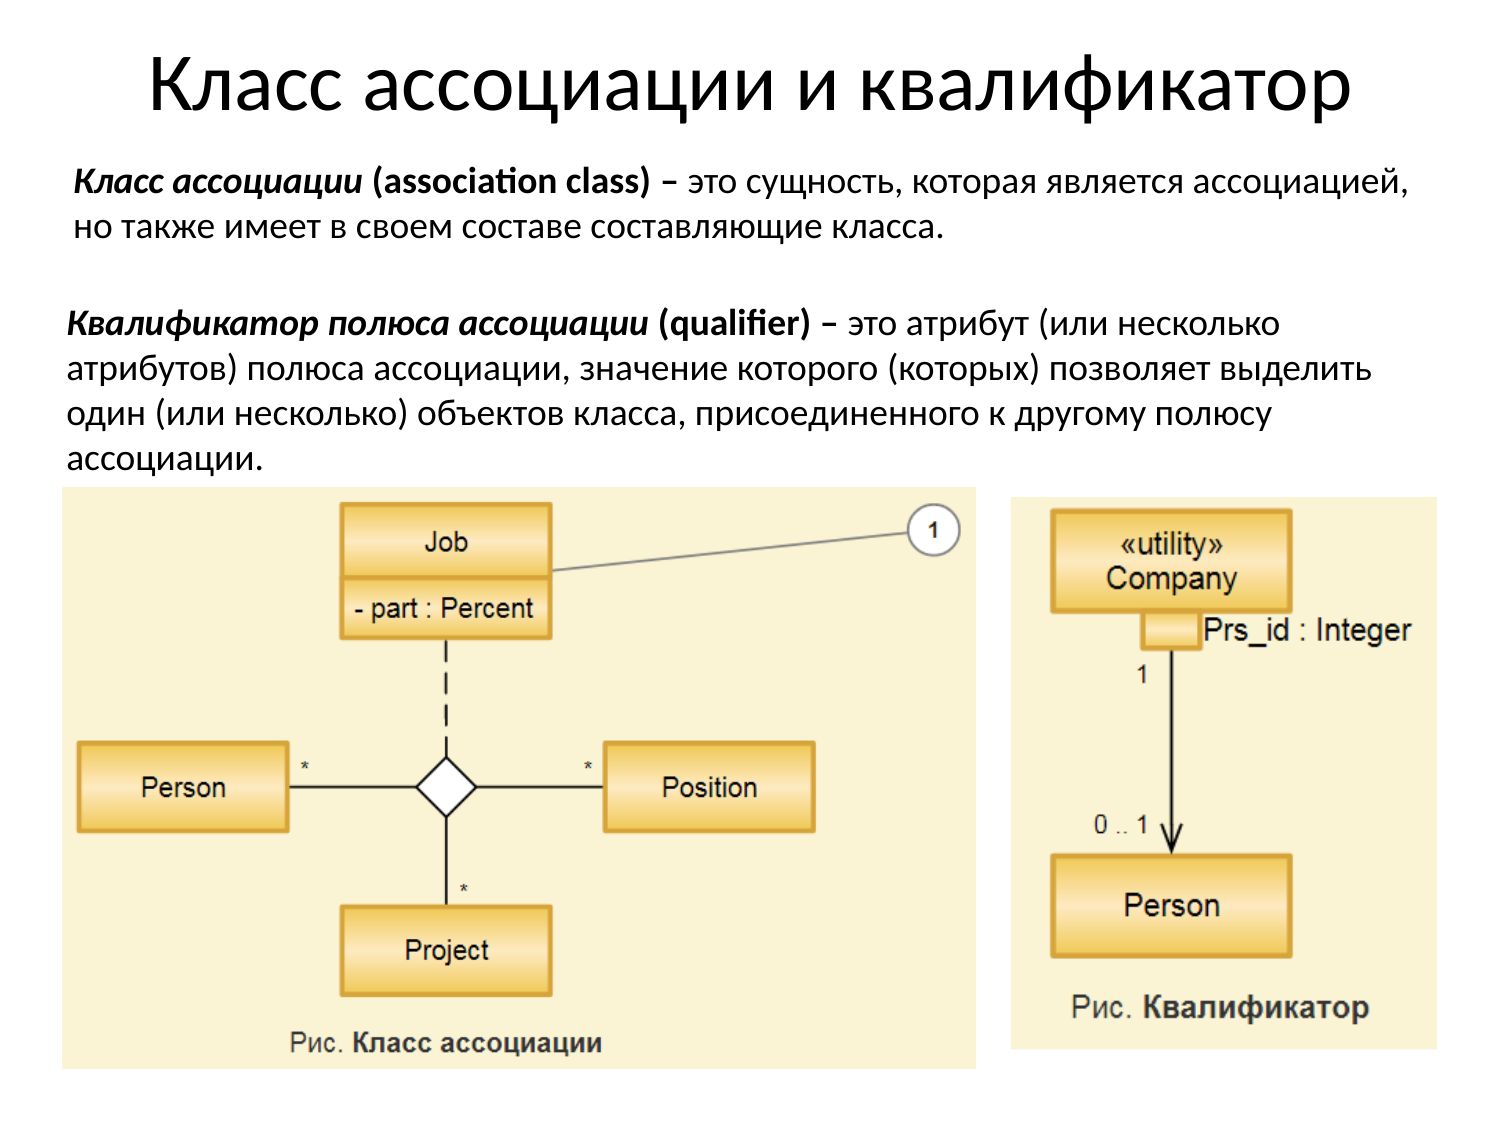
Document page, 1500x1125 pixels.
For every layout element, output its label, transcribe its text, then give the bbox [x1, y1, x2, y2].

picture [1008, 497, 1442, 1060]
picture [62, 487, 976, 1070]
text_box Квалификатор полюса ассоциации (qualifier) ‒ это атрибут (или несколько атрибутов) полюса ассоциации, значение которого (которых) позволяет выделить один (или несколько) объектов класса, присоединенного к другому полюсу ассоциации. [51, 290, 1422, 486]
text_box Класс ассоциации (association class) ‒ это сущность, которая является ассоциацией, но также имеет в своем составе составляющие класса. [58, 148, 1441, 254]
title Класс ассоциации и квалификатор [75, 19, 1426, 135]
